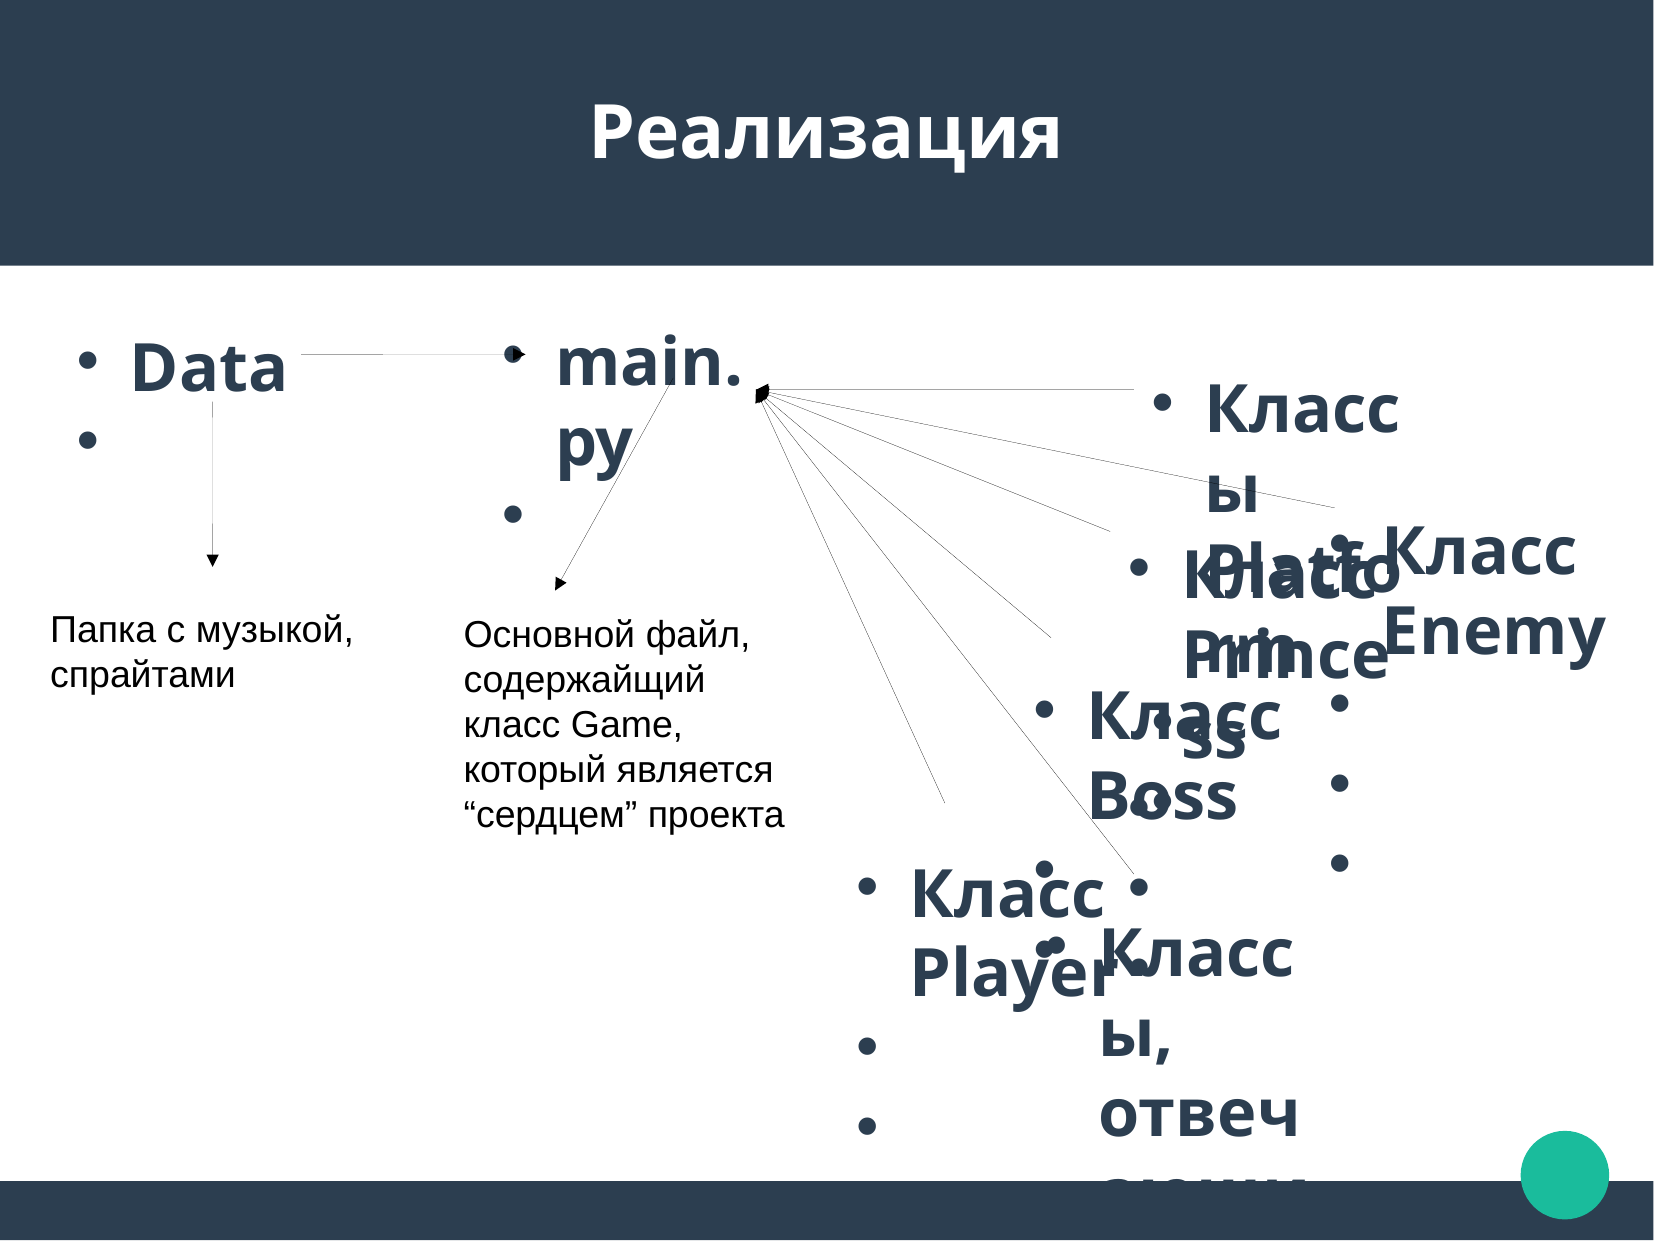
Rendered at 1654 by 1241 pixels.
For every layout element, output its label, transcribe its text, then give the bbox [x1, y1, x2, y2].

text_box Основной файл, содержайщий класс Game, который является “сердцем” проекта [448, 602, 815, 828]
text_box [301, 348, 526, 361]
text_box Реализация [58, 49, 1595, 207]
text_box [755, 386, 1331, 507]
text_box [206, 401, 219, 567]
text_box Класс Boss [1015, 673, 1311, 774]
text_box [755, 390, 1134, 875]
text_box main.py [484, 318, 780, 420]
text_box [555, 377, 674, 591]
text_box Класс Princess [1110, 531, 1406, 632]
text_box Классы, отвечающие за музыку, камеру, фон [1027, 909, 1323, 1010]
text_box Классы Platform [1133, 366, 1430, 467]
text_box Класс Enemy [1310, 507, 1607, 609]
text_box Папка с музыкой, спрайтами [35, 598, 414, 697]
text_box Data [58, 324, 355, 426]
text_box Класс Player [838, 850, 1134, 951]
